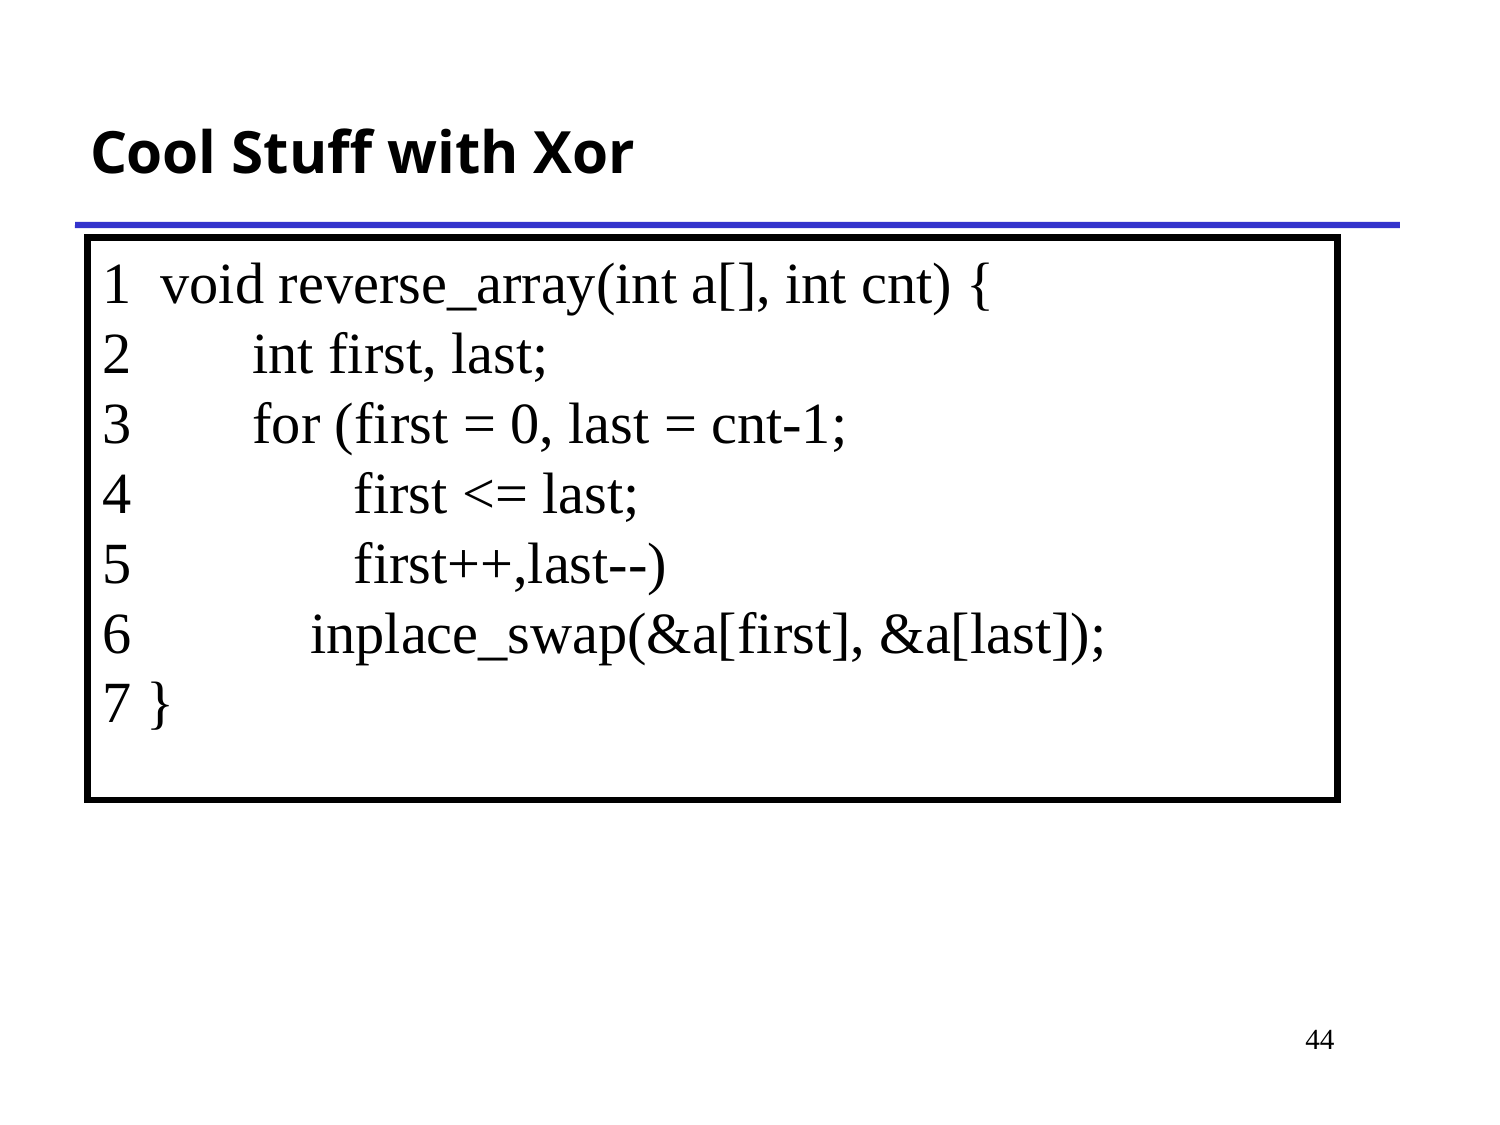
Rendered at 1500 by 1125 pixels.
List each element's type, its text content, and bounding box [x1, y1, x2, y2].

text_box 1 void reverse_array(int a[], int cnt) { 2 int first, last; 3 for (first = 0, last = cnt-1; 4 first <= last; 5 first++,last--) 6 inplace_swap(&a[first], &a[last]); 7 } [87, 237, 1338, 800]
title Cool Stuff with Xor [75, 75, 1400, 225]
slide_number 44 [1137, 1012, 1351, 1088]
